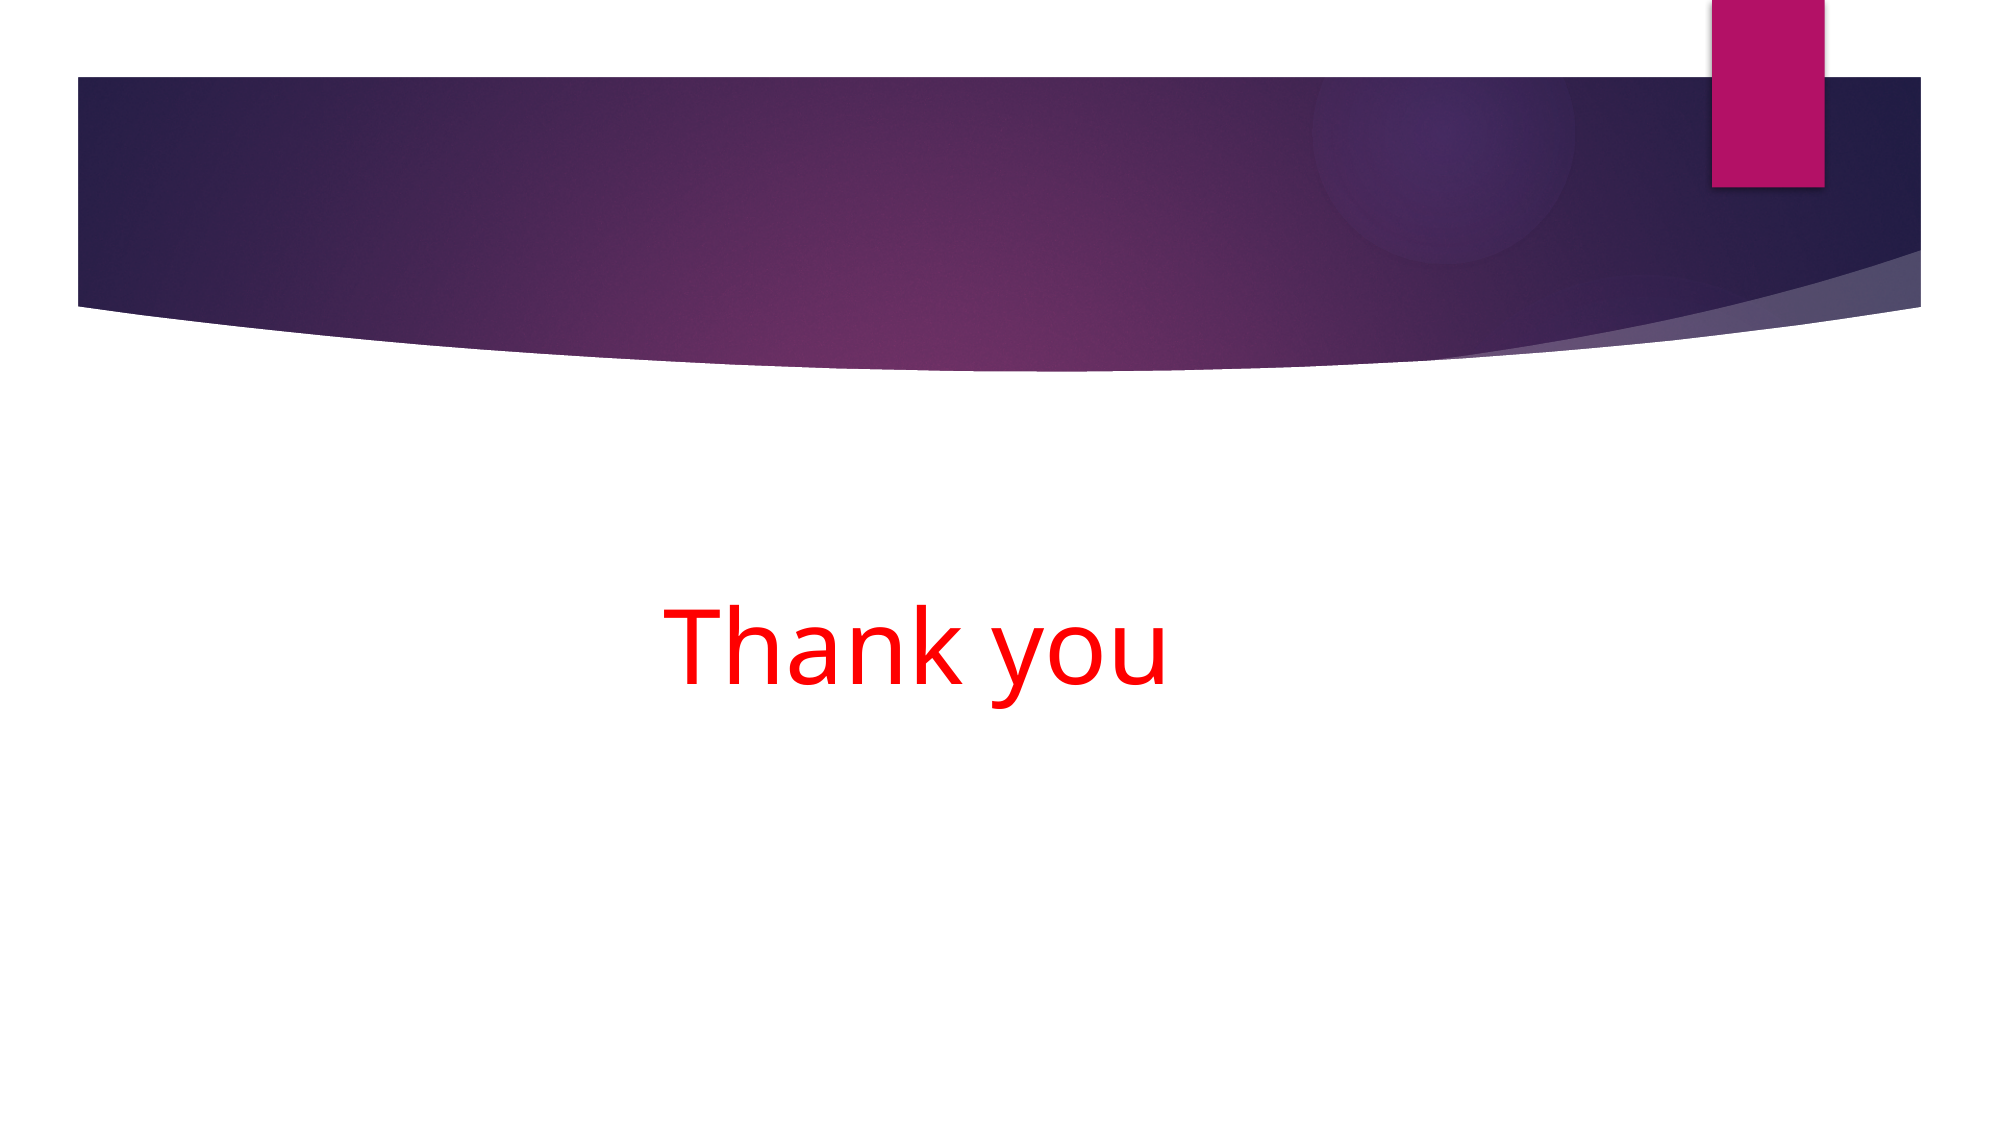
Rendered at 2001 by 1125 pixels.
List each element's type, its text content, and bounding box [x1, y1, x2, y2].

list Thank you [189, 427, 1638, 988]
